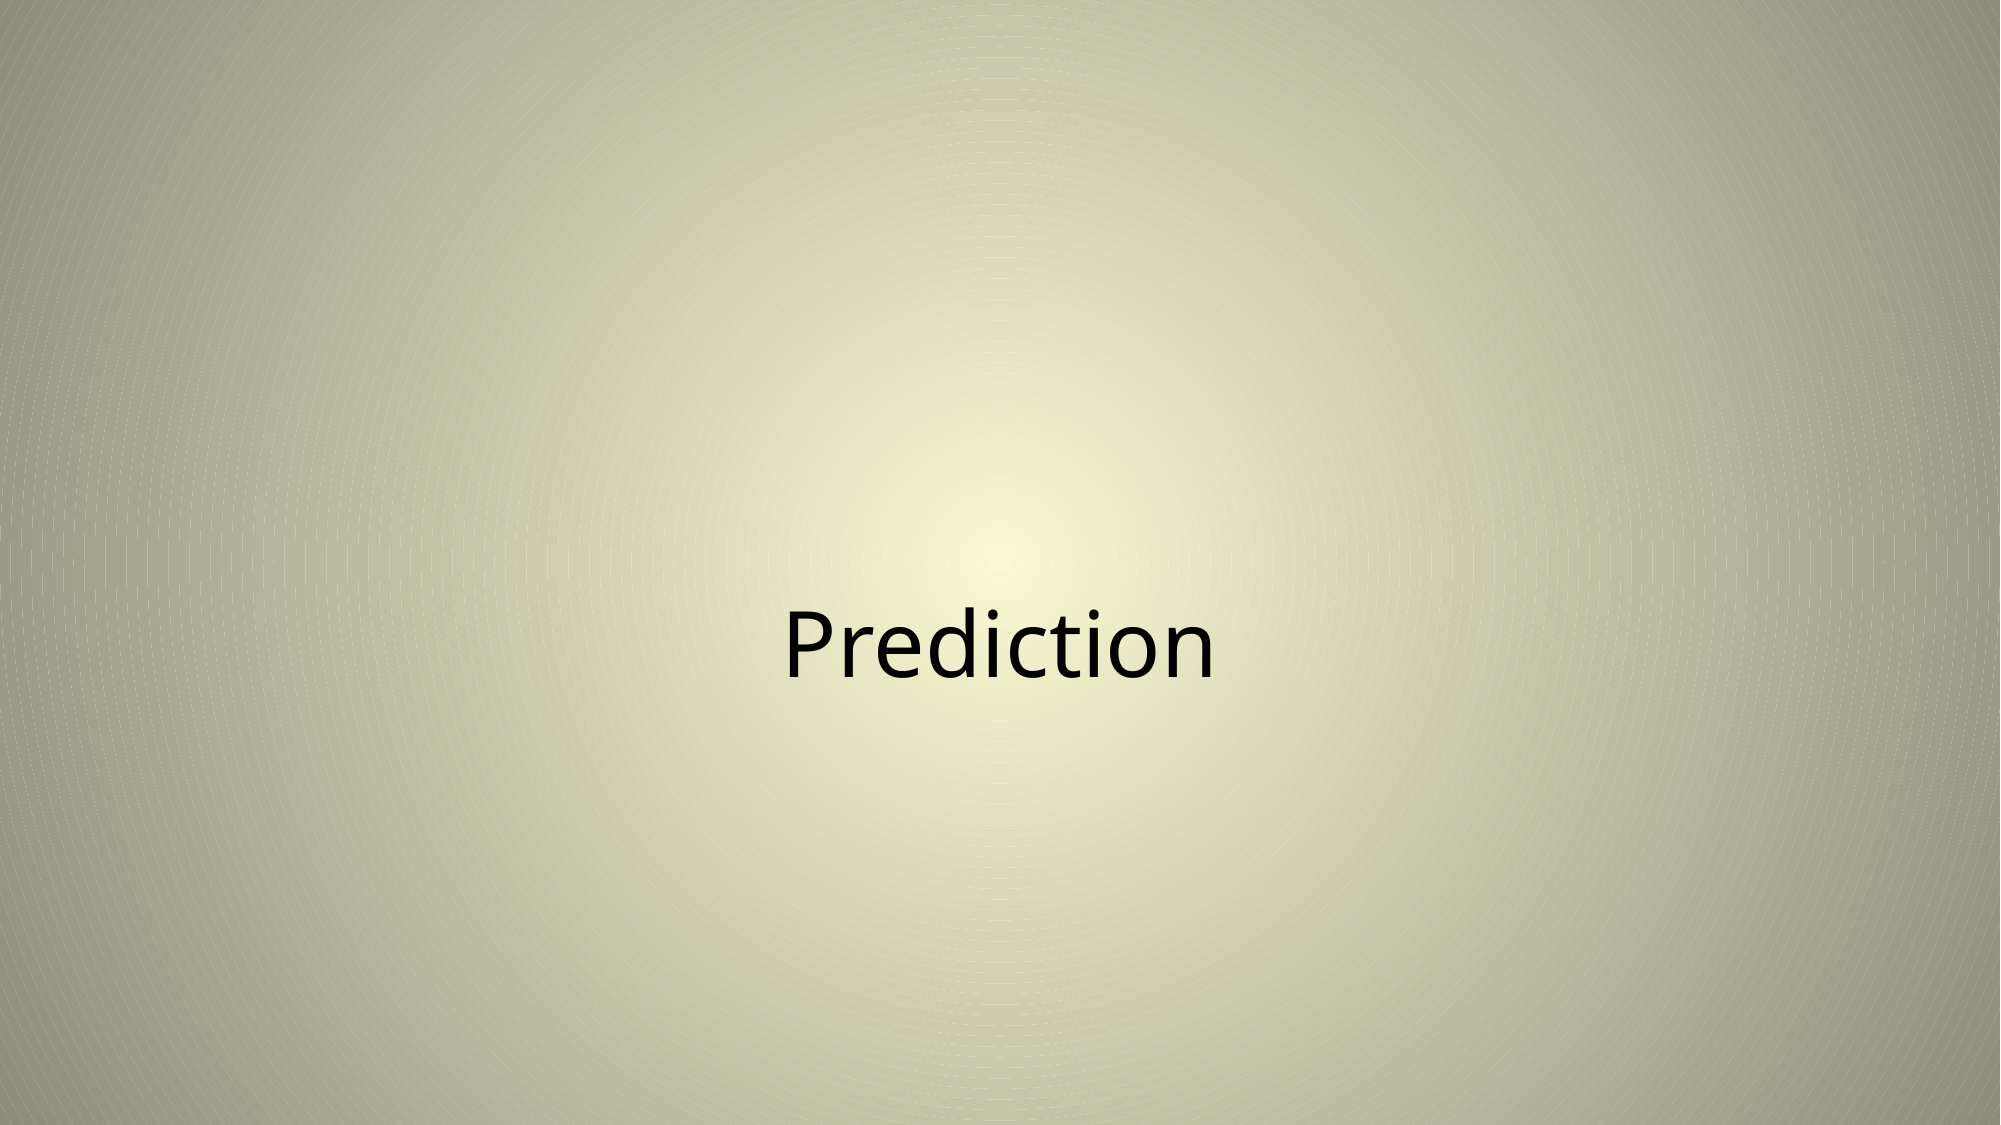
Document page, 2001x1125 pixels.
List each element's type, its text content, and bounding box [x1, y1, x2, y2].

title Prediction [150, 507, 1850, 774]
